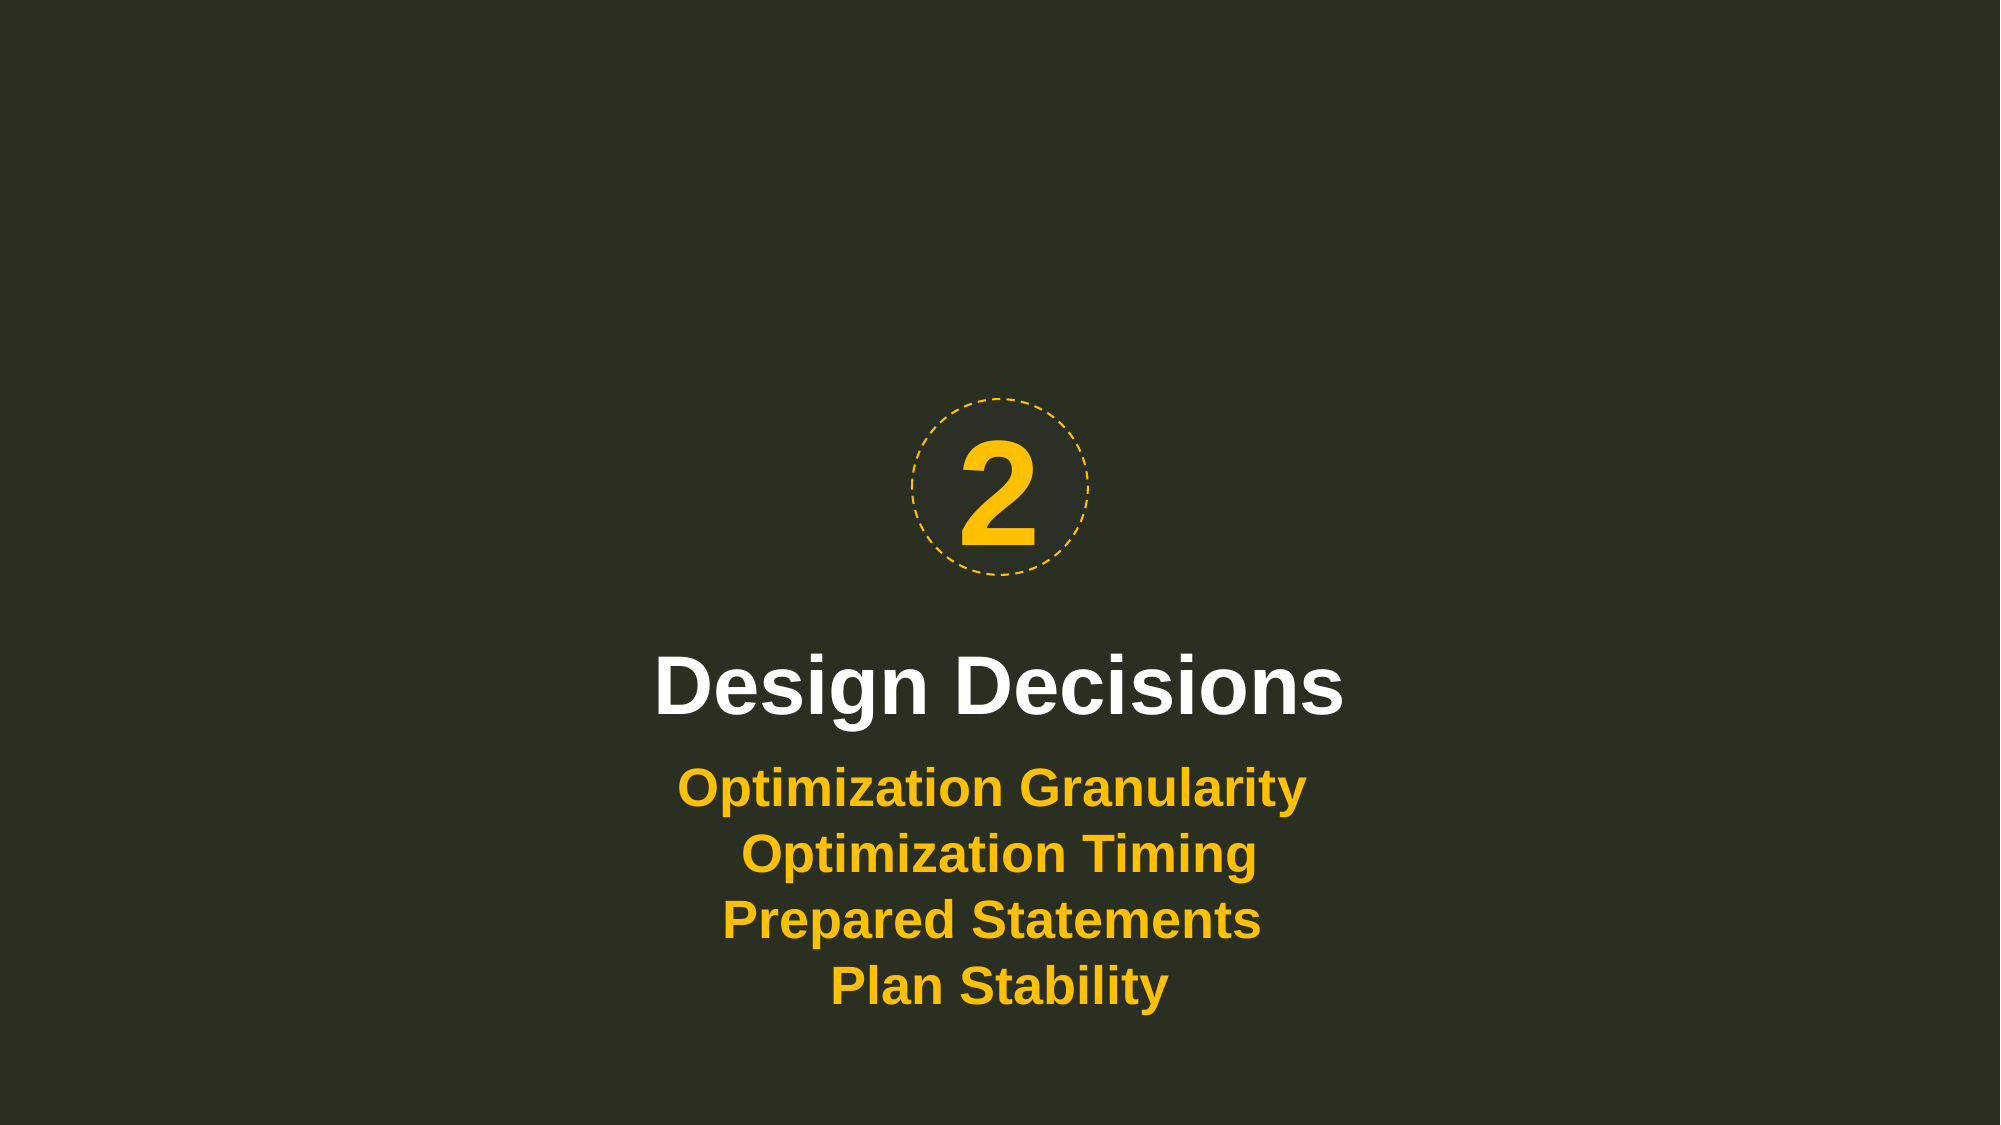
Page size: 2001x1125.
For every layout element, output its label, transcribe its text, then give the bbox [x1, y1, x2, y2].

text_box 2 [942, 386, 1058, 584]
title Design Decisions [349, 624, 1651, 741]
list Optimization Granularity Optimization Timing Prepared Statements Plan Stability [349, 752, 1651, 1026]
